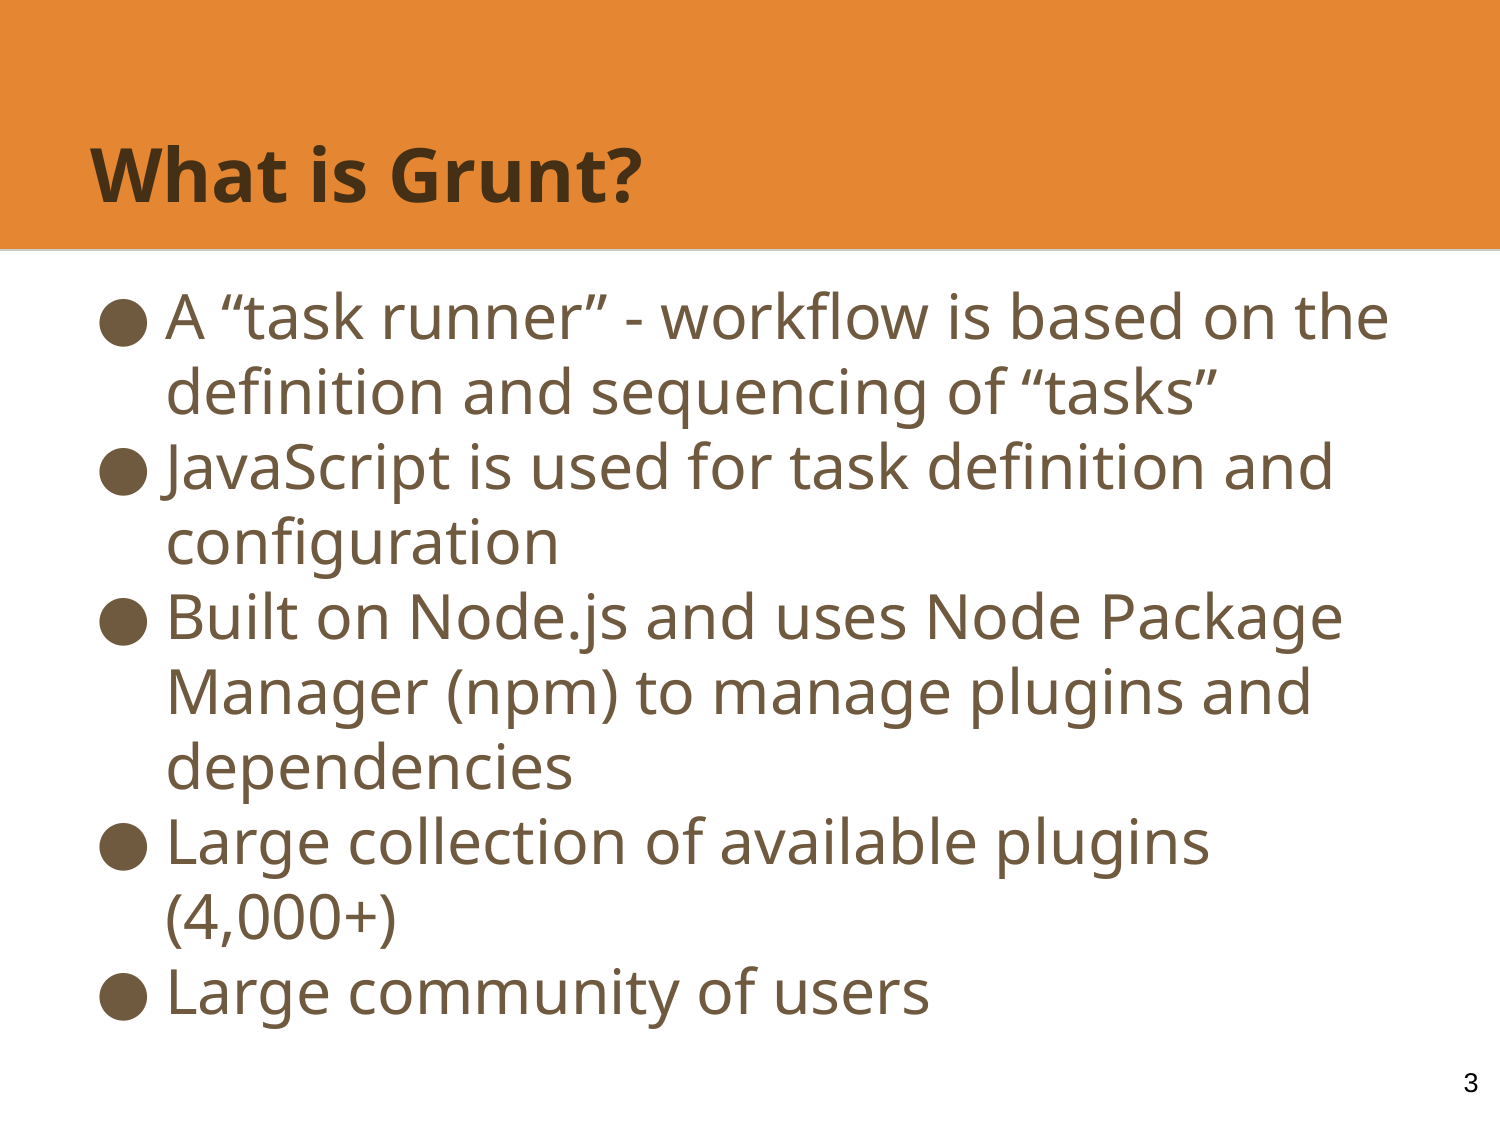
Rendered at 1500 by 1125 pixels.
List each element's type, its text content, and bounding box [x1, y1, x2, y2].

title What is Grunt? [75, 45, 1425, 233]
slide_number 3 [1403, 1038, 1494, 1125]
list A “task runner” - workflow is based on the definition and sequencing of “tasks” JavaScript is used for task definition and configuration Built on Node.js and uses Node Package Manager (npm) to manage plugins and dependencies Large collection of available plugins (4,000+) Large community of users [75, 262, 1425, 1078]
